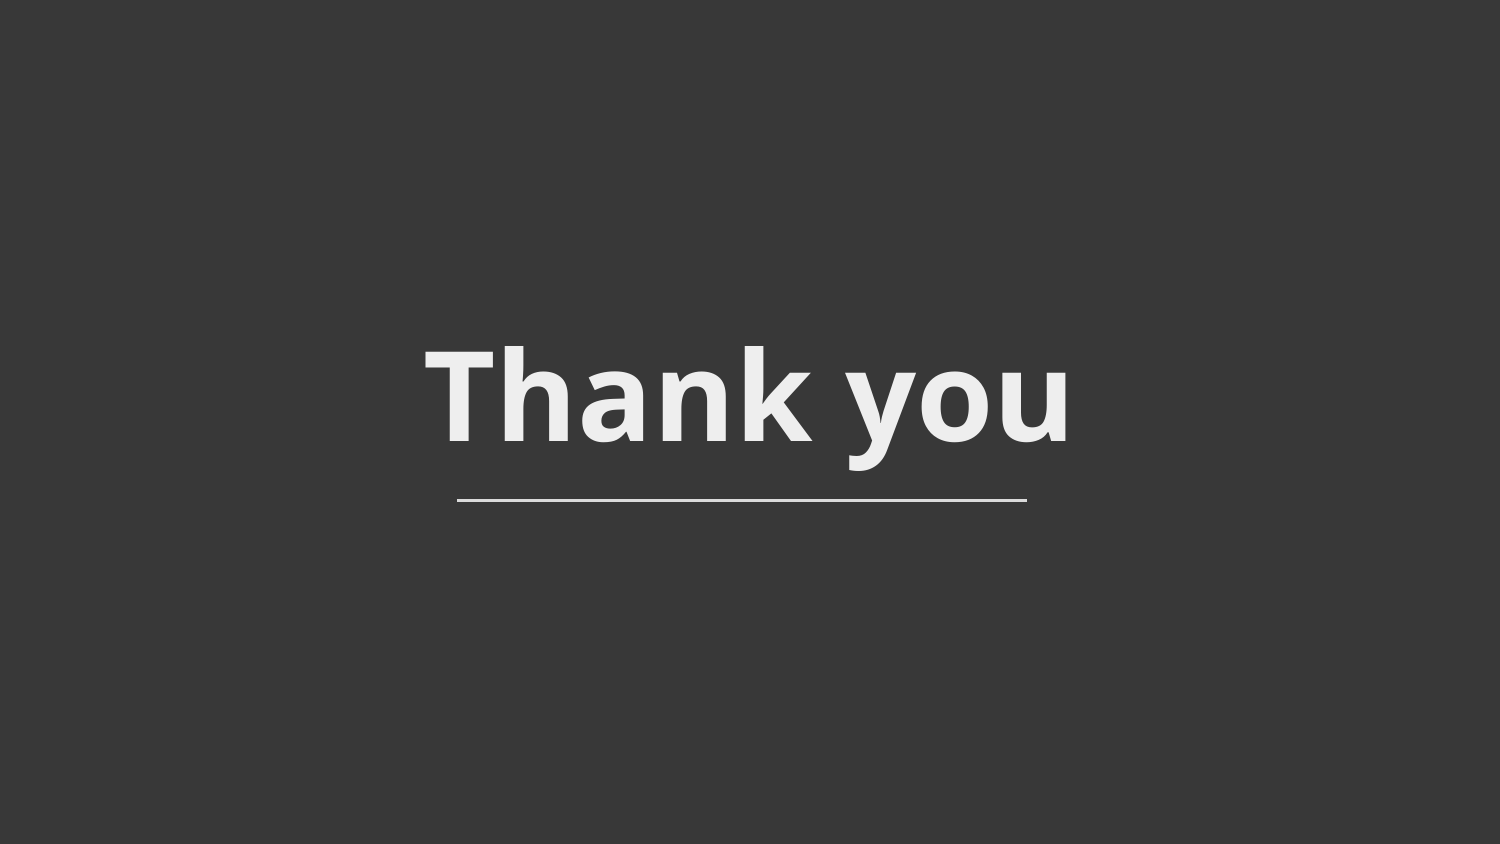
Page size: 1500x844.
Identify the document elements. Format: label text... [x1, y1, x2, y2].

title Thank you [132, 301, 1368, 542]
